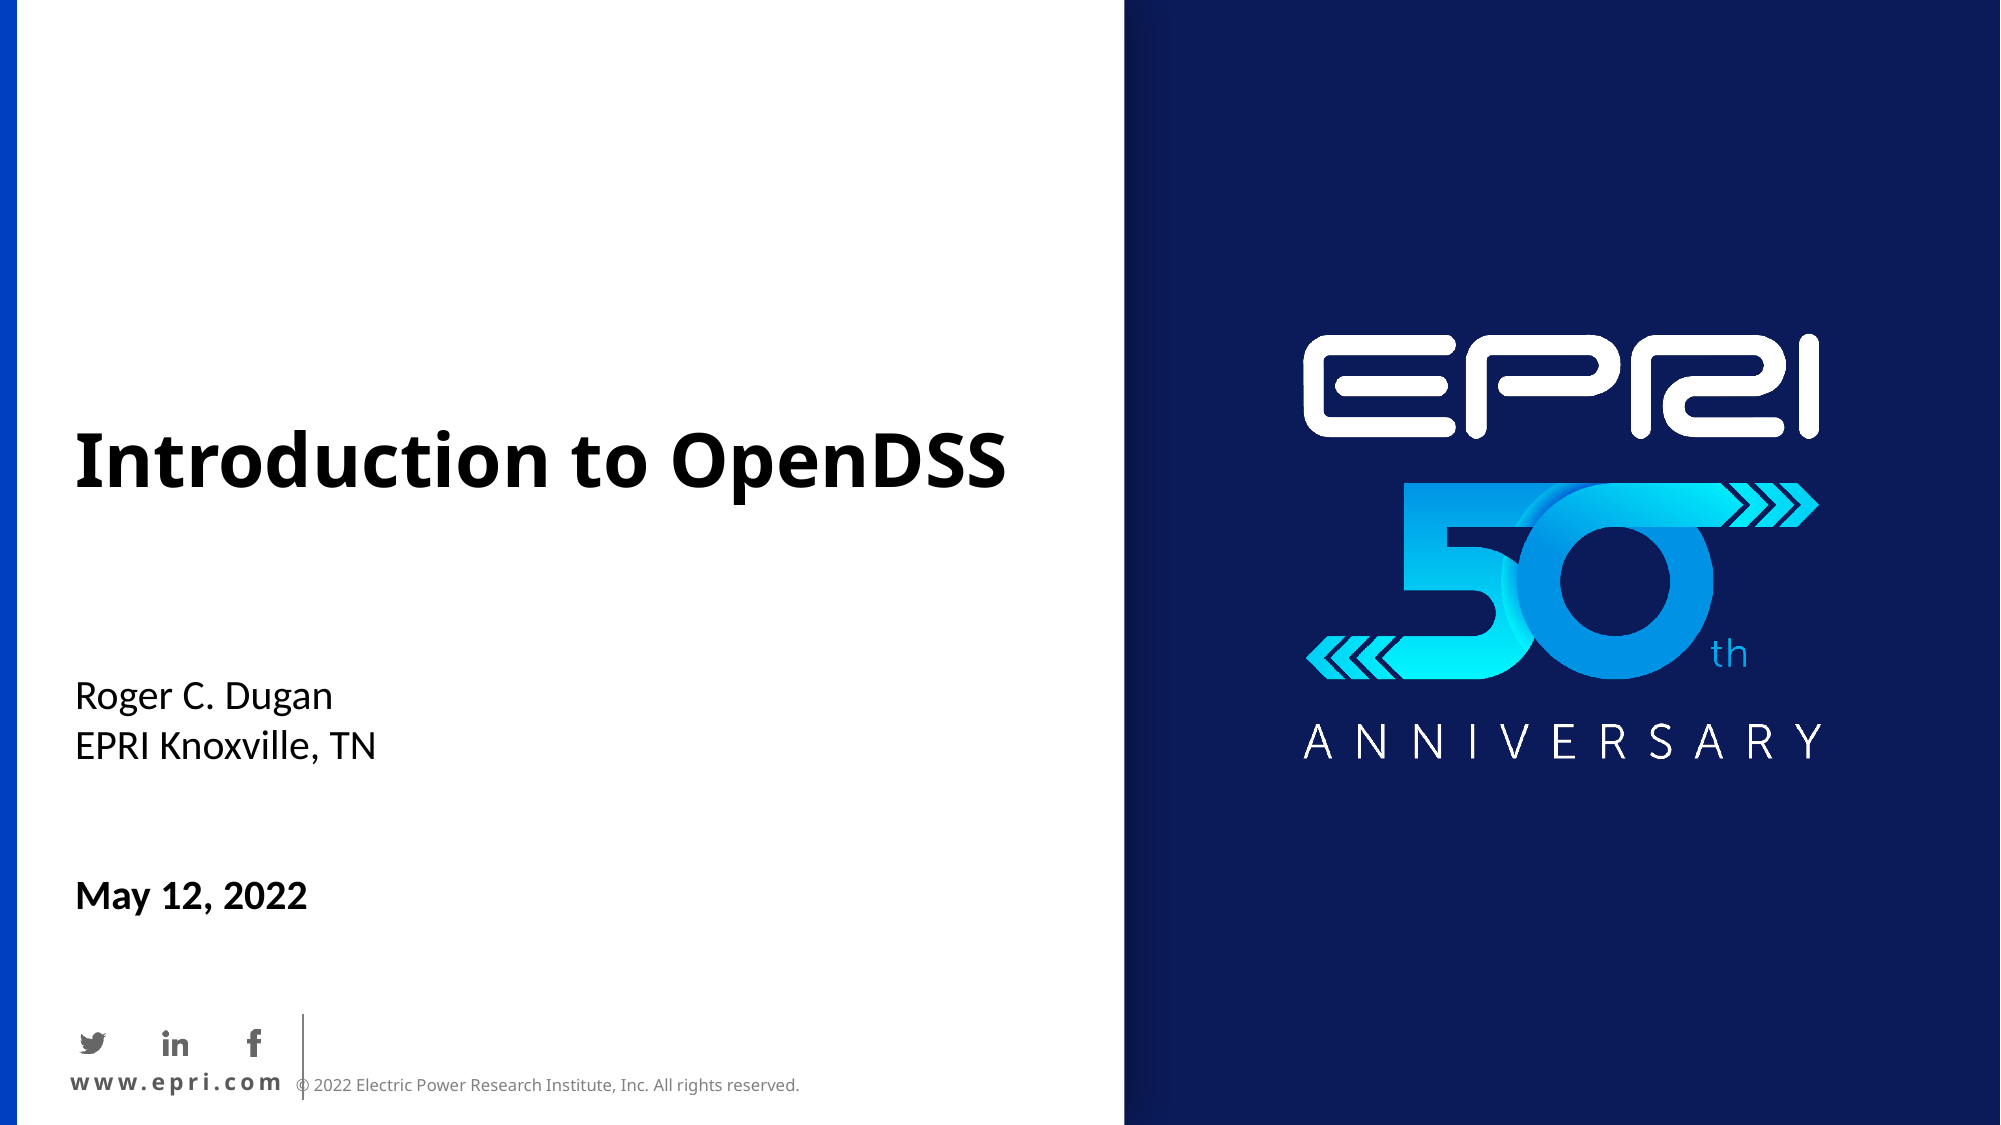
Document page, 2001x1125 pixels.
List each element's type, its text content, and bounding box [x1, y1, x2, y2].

picture [1137, 93, 1986, 942]
picture [247, 1029, 261, 1057]
picture [79, 1032, 106, 1054]
picture [162, 1030, 188, 1056]
subtitle Roger C. Dugan EPRI Knoxville, TN May 12, 2022 [59, 659, 1081, 976]
title Introduction to OpenDSS [59, 119, 1081, 511]
